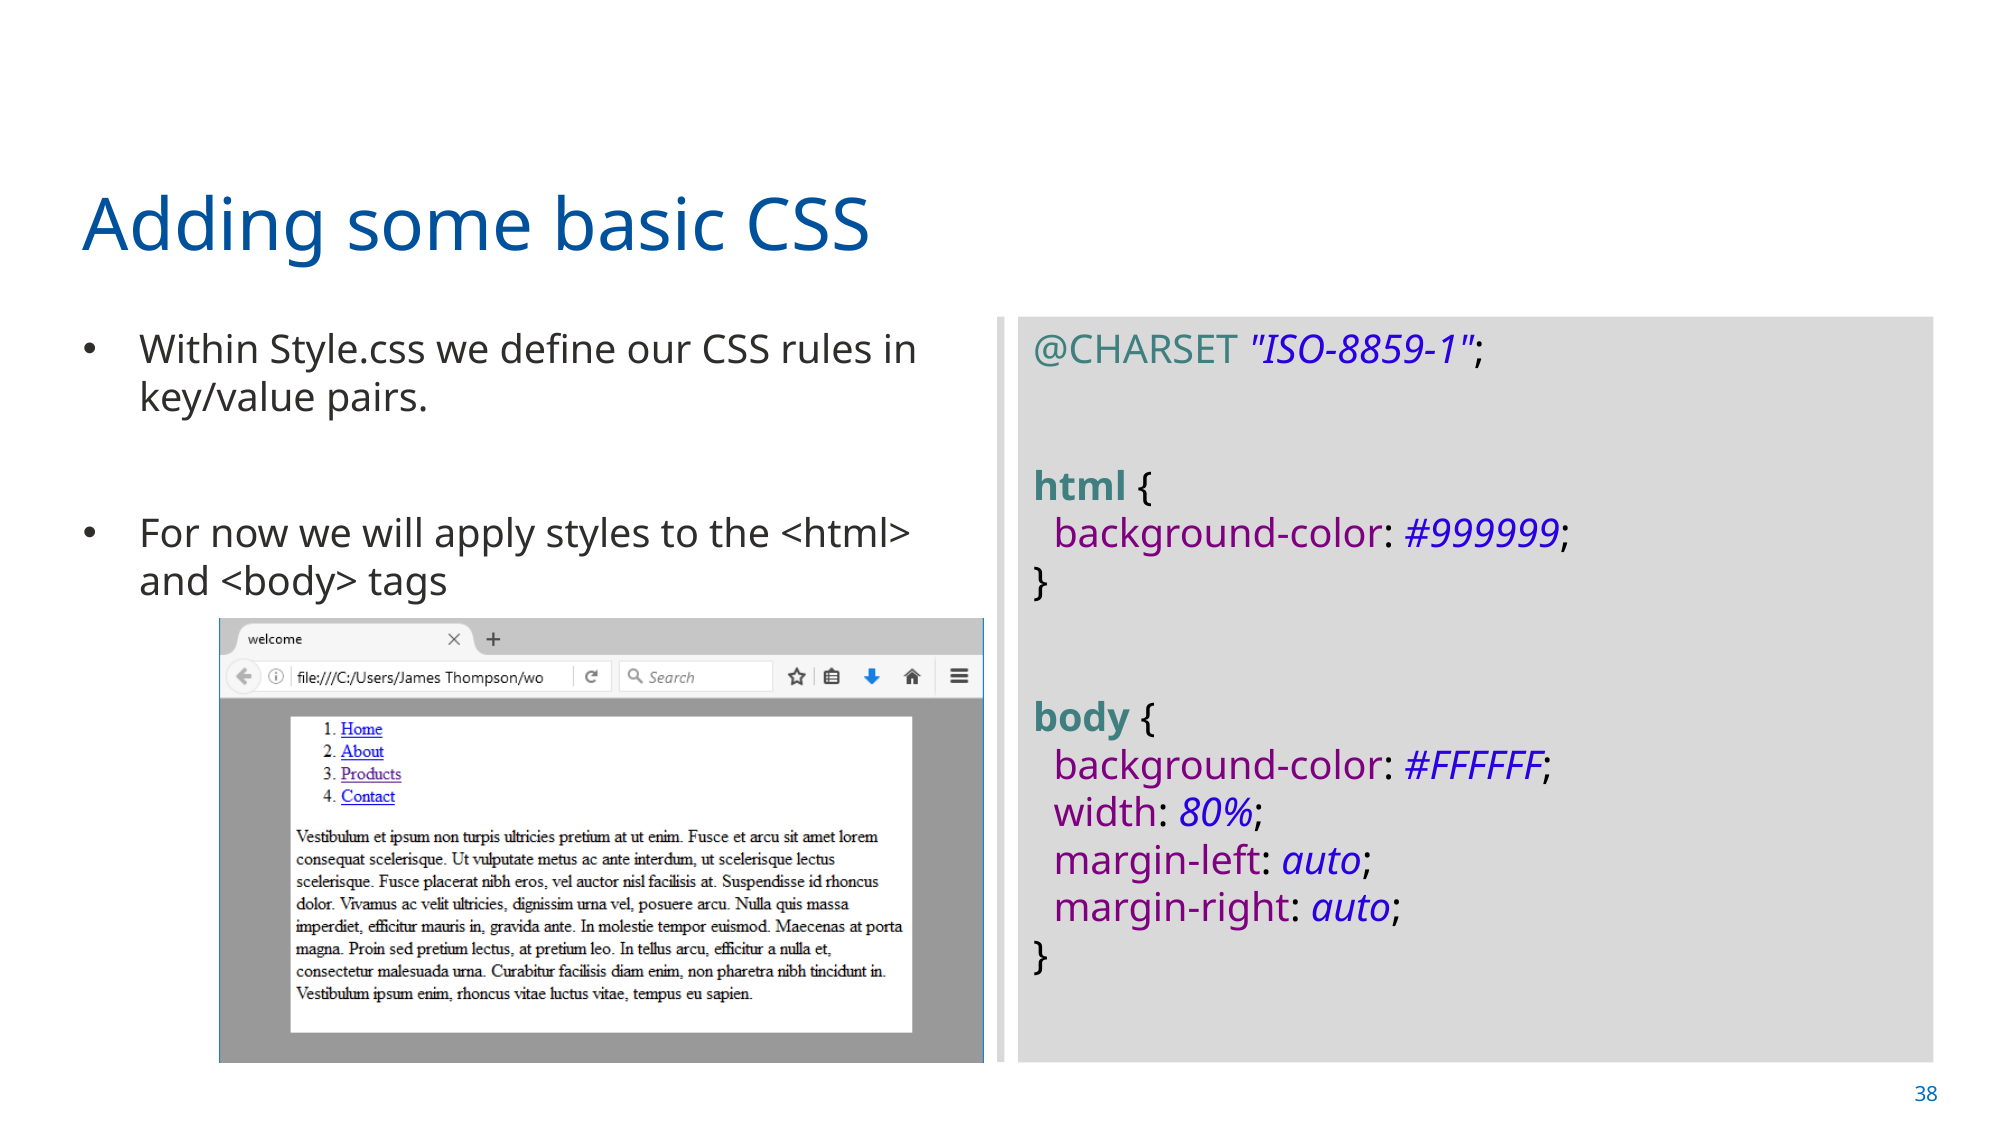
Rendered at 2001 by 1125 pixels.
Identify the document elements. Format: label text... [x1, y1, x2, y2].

picture [218, 617, 984, 1063]
list Within Style.css we define our CSS rules in key/value pairs. For now we will apply styles to the <html> and <body> tags [67, 316, 984, 1063]
title Adding some basic CSS [67, 170, 1565, 273]
list @CHARSET "ISO-8859-1"; html { background-color: #999999; } body { background-color: #FFFFFF; width: 80%; margin-left: auto; margin-right: auto; } [1018, 316, 1934, 1063]
